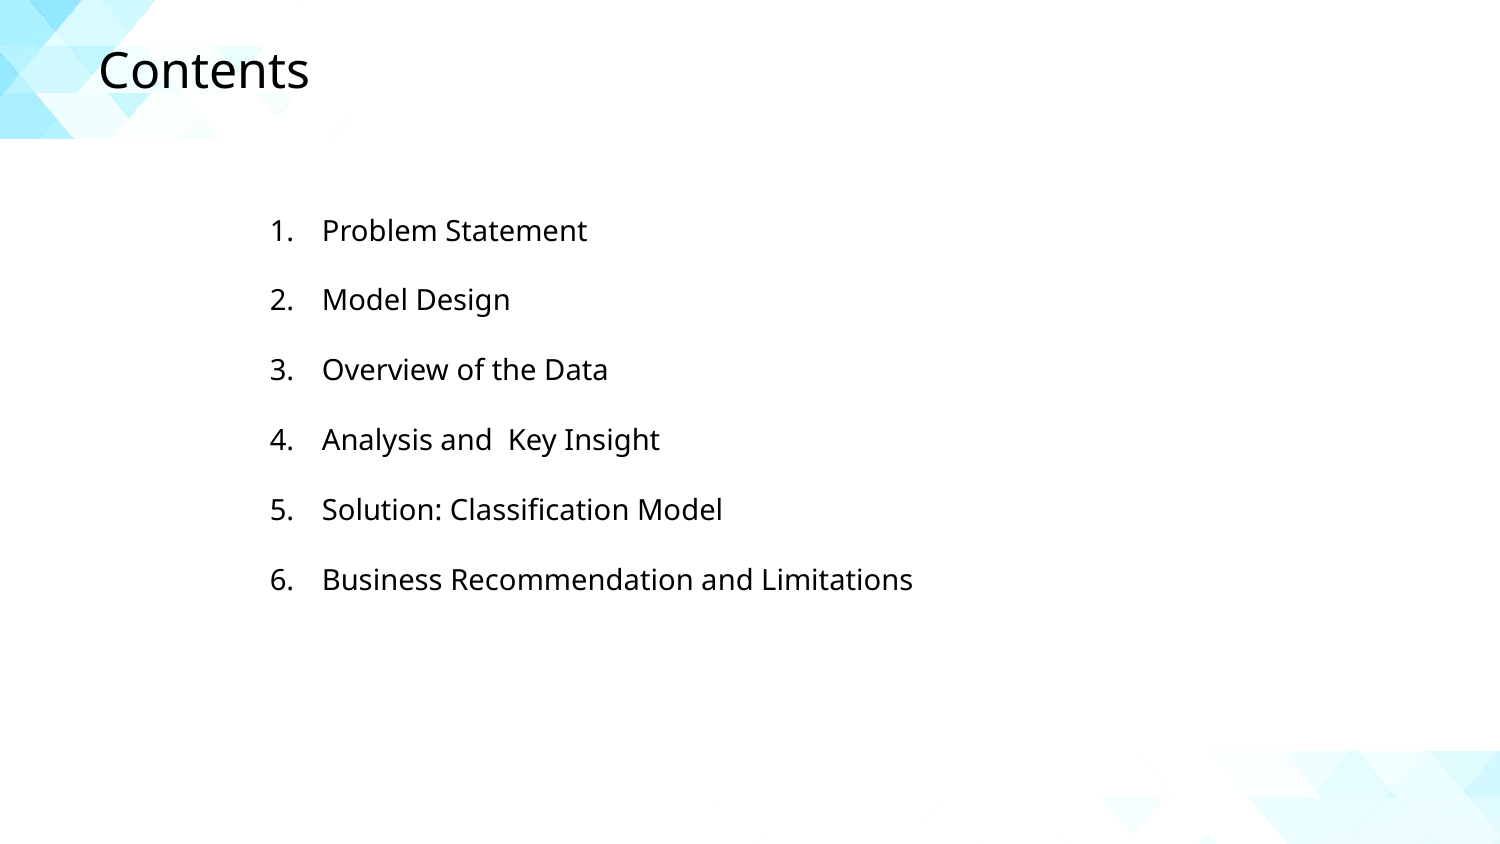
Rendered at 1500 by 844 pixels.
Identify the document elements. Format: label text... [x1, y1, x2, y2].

text_box Contents [87, 32, 729, 105]
picture [711, 751, 1500, 844]
text_box Problem Statement Model Design Overview of the Data Analysis and Key Insight Solution: Classification Model Business Recommendation and Limitations [231, 161, 1293, 612]
picture [0, 0, 441, 139]
